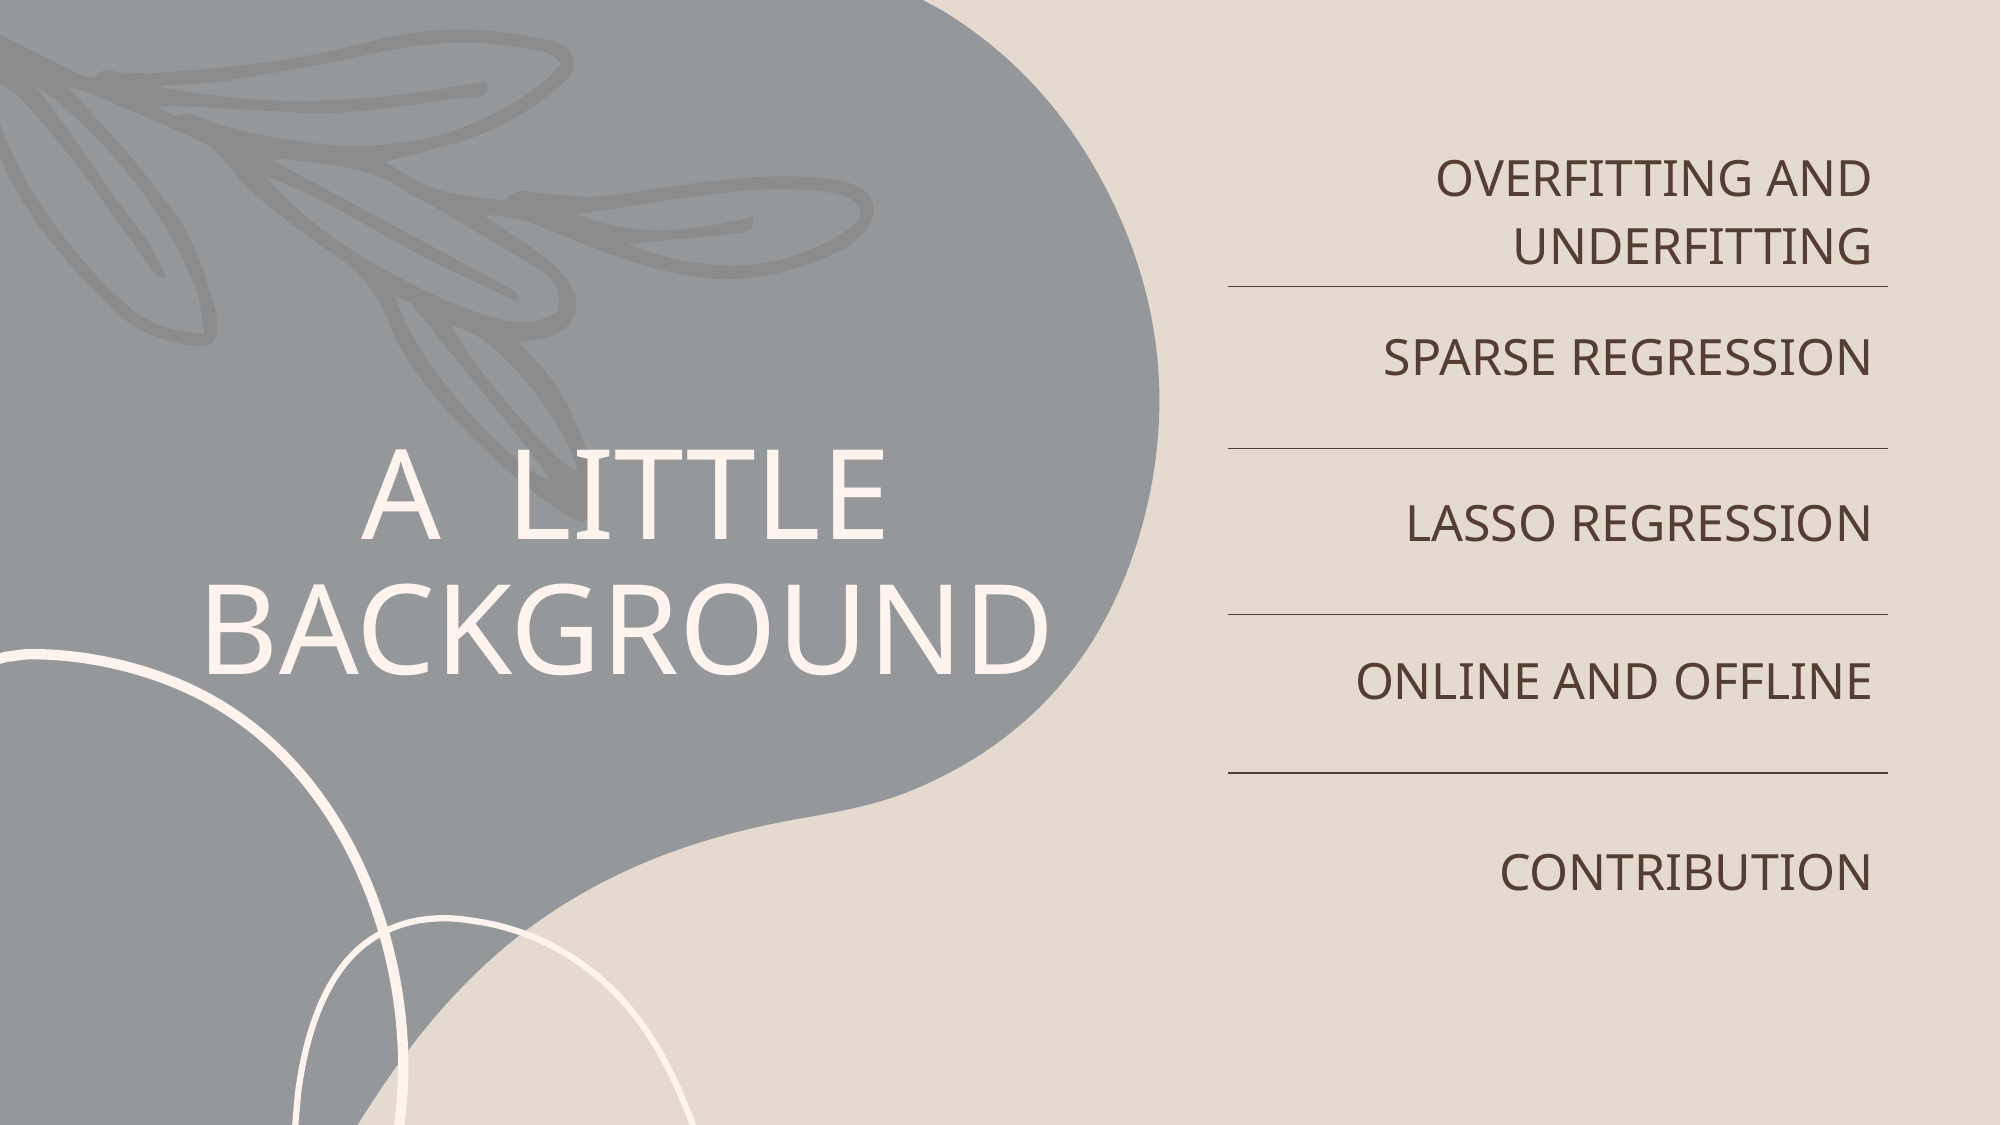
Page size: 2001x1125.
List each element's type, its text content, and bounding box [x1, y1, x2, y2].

title A LITTLE BACKGROUND [115, 457, 1138, 675]
table_cell SPARSE REGRESSION [1228, 287, 1888, 448]
table_cell LASSO REGRESSION [1228, 449, 1888, 614]
table_cell CONTRIBUTION [1228, 774, 1888, 1015]
table_header OVERFITTING AND UNDERFITTING [1228, 135, 1888, 286]
table_cell ONLINE AND OFFLINE [1228, 615, 1888, 772]
